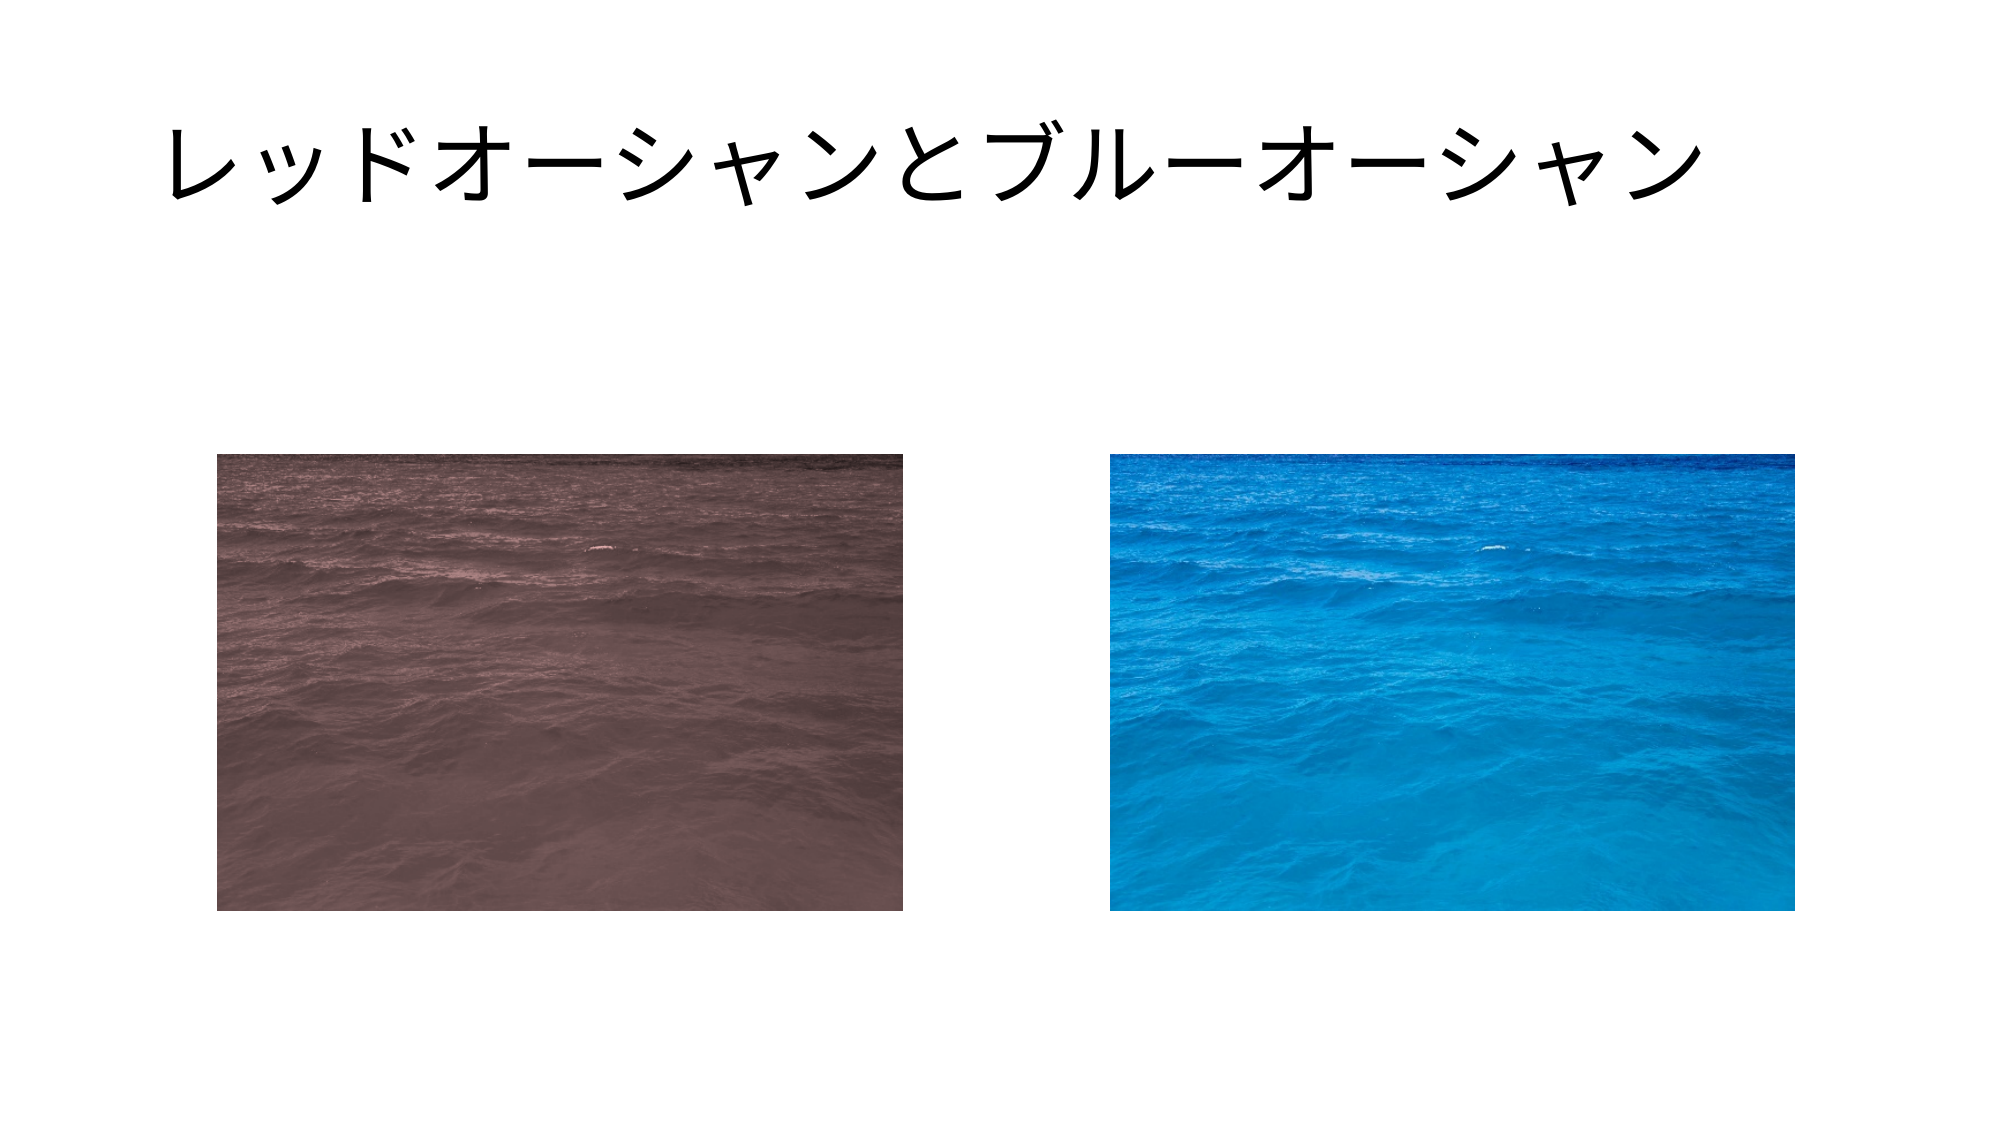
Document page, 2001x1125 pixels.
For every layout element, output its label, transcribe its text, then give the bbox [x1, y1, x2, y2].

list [217, 454, 903, 912]
title レッドオーシャンとブルーオーシャン [137, 59, 1863, 278]
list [1109, 454, 1795, 911]
